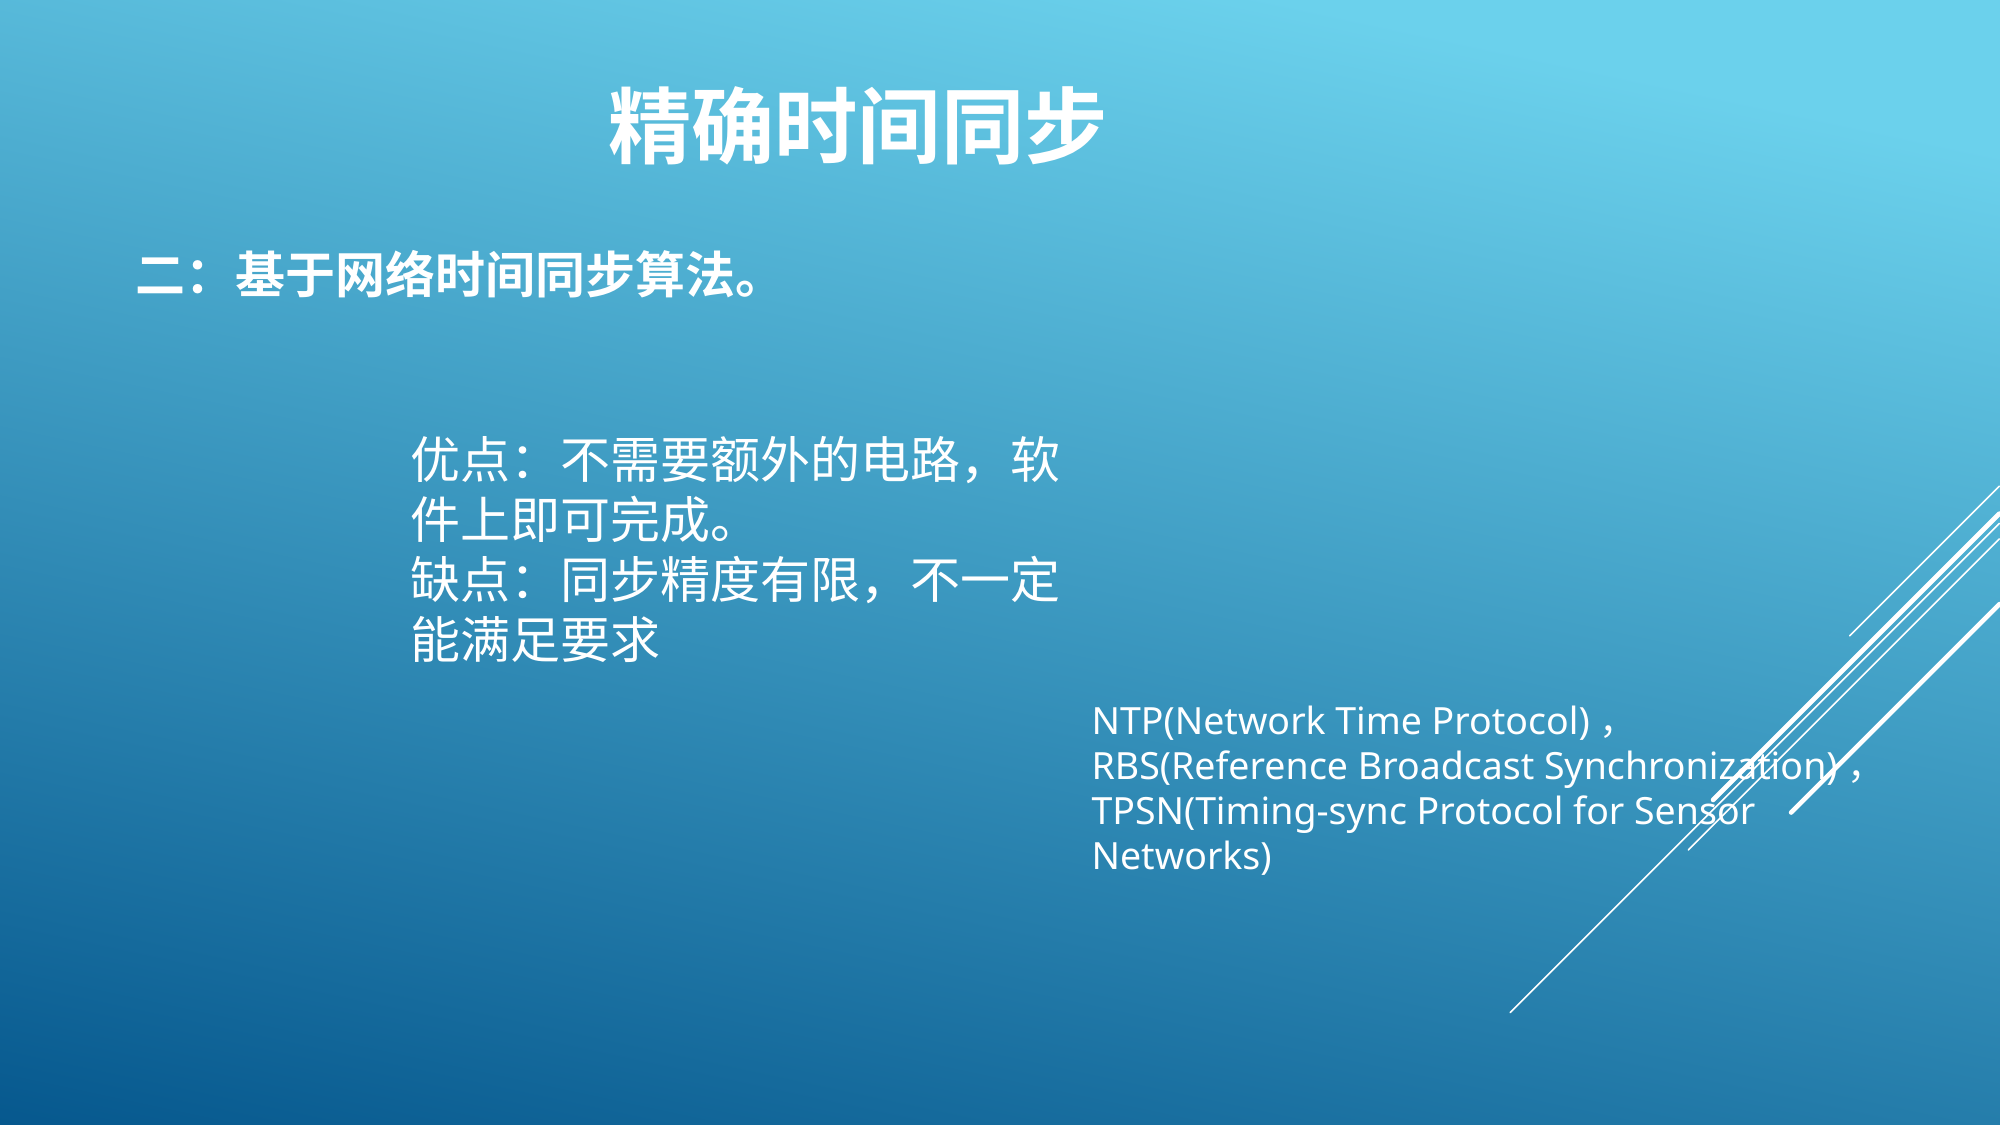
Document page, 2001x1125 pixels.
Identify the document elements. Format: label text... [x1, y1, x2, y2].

text_box NTP(Network Time Protocol)， RBS(Reference Broadcast Synchronization)， TPSN(Timing-sync Protocol for Sensor Networks) [1076, 689, 1923, 885]
text_box 二：基于网络时间同步算法。 [120, 235, 1018, 311]
text_box 精确时间同步 [395, 66, 1321, 182]
text_box 优点：不需要额外的电路，软件上即可完成。 缺点：同步精度有限，不一定能满足要求 [395, 421, 1122, 676]
